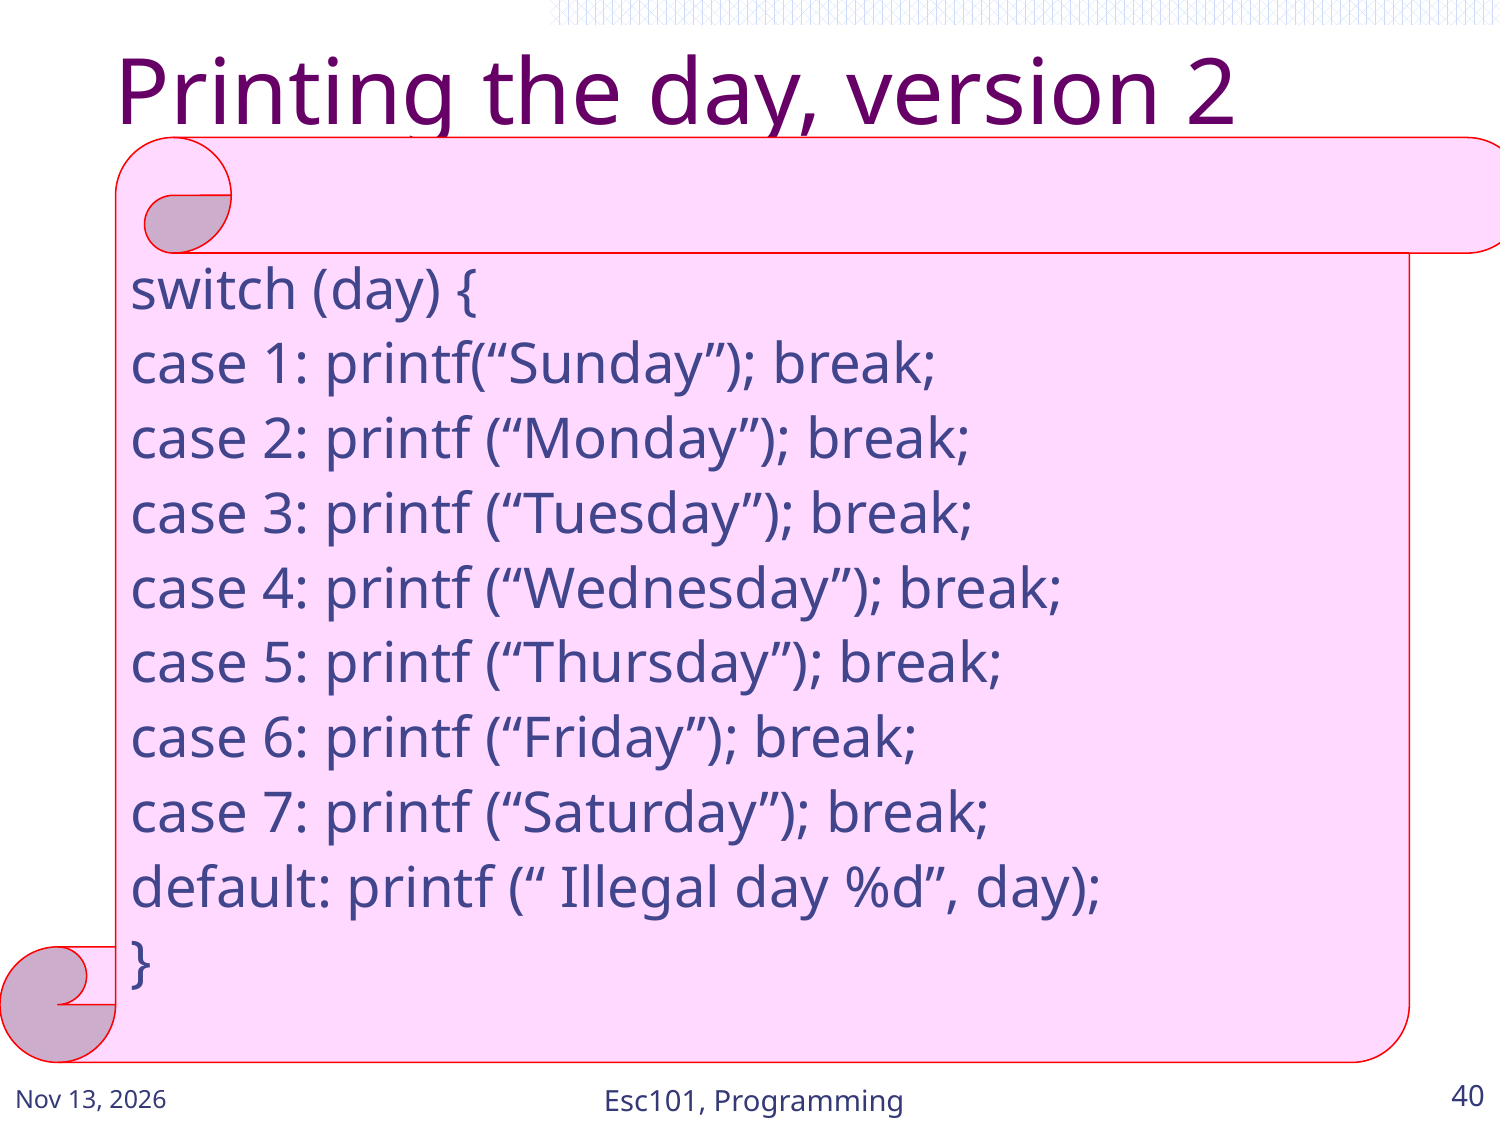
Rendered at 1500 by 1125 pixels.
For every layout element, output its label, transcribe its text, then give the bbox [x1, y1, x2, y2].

footer Esc101, Programming [483, 1063, 1026, 1125]
title Printing the day, version 2 [99, 12, 1376, 151]
slide_number 40 [1187, 1049, 1500, 1125]
slide_number Jan-15 [0, 1049, 313, 1125]
text_box switch (day) { case 1: printf(“Sunday”); break; case 2: printf (“Monday”); break; case 3: printf (“Tuesday”); break; case 4: printf (“Wednesday”); break; case 5: printf (“Thursday”); break; case 6: printf (“Friday”); break; case 7: printf (“Saturday”); break; default: printf (“ Illegal day %d”, day); } [0, 137, 1500, 1063]
